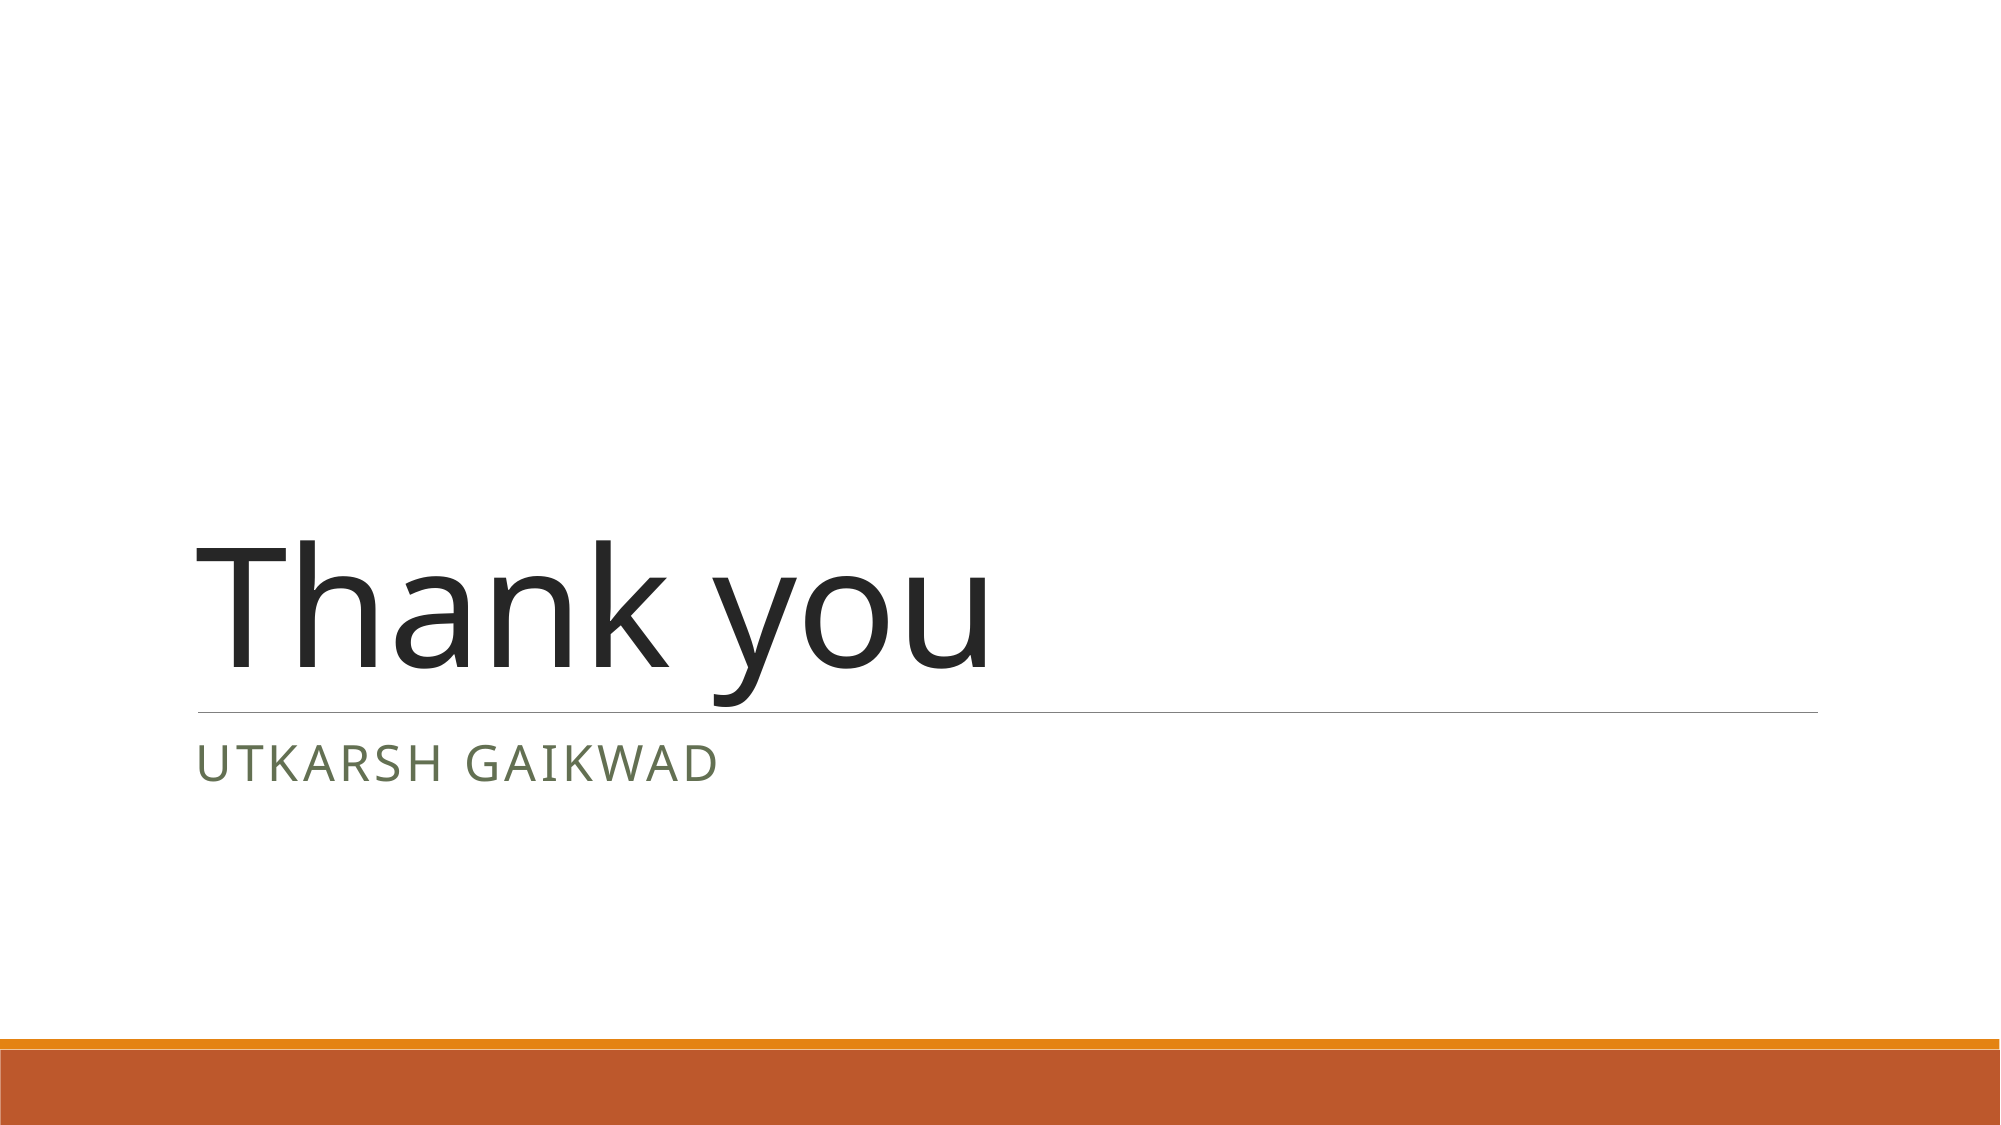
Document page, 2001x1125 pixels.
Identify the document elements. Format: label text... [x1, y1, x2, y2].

subtitle Utkarsh gaikwad [180, 730, 1831, 919]
title Thank you [180, 124, 1830, 710]
